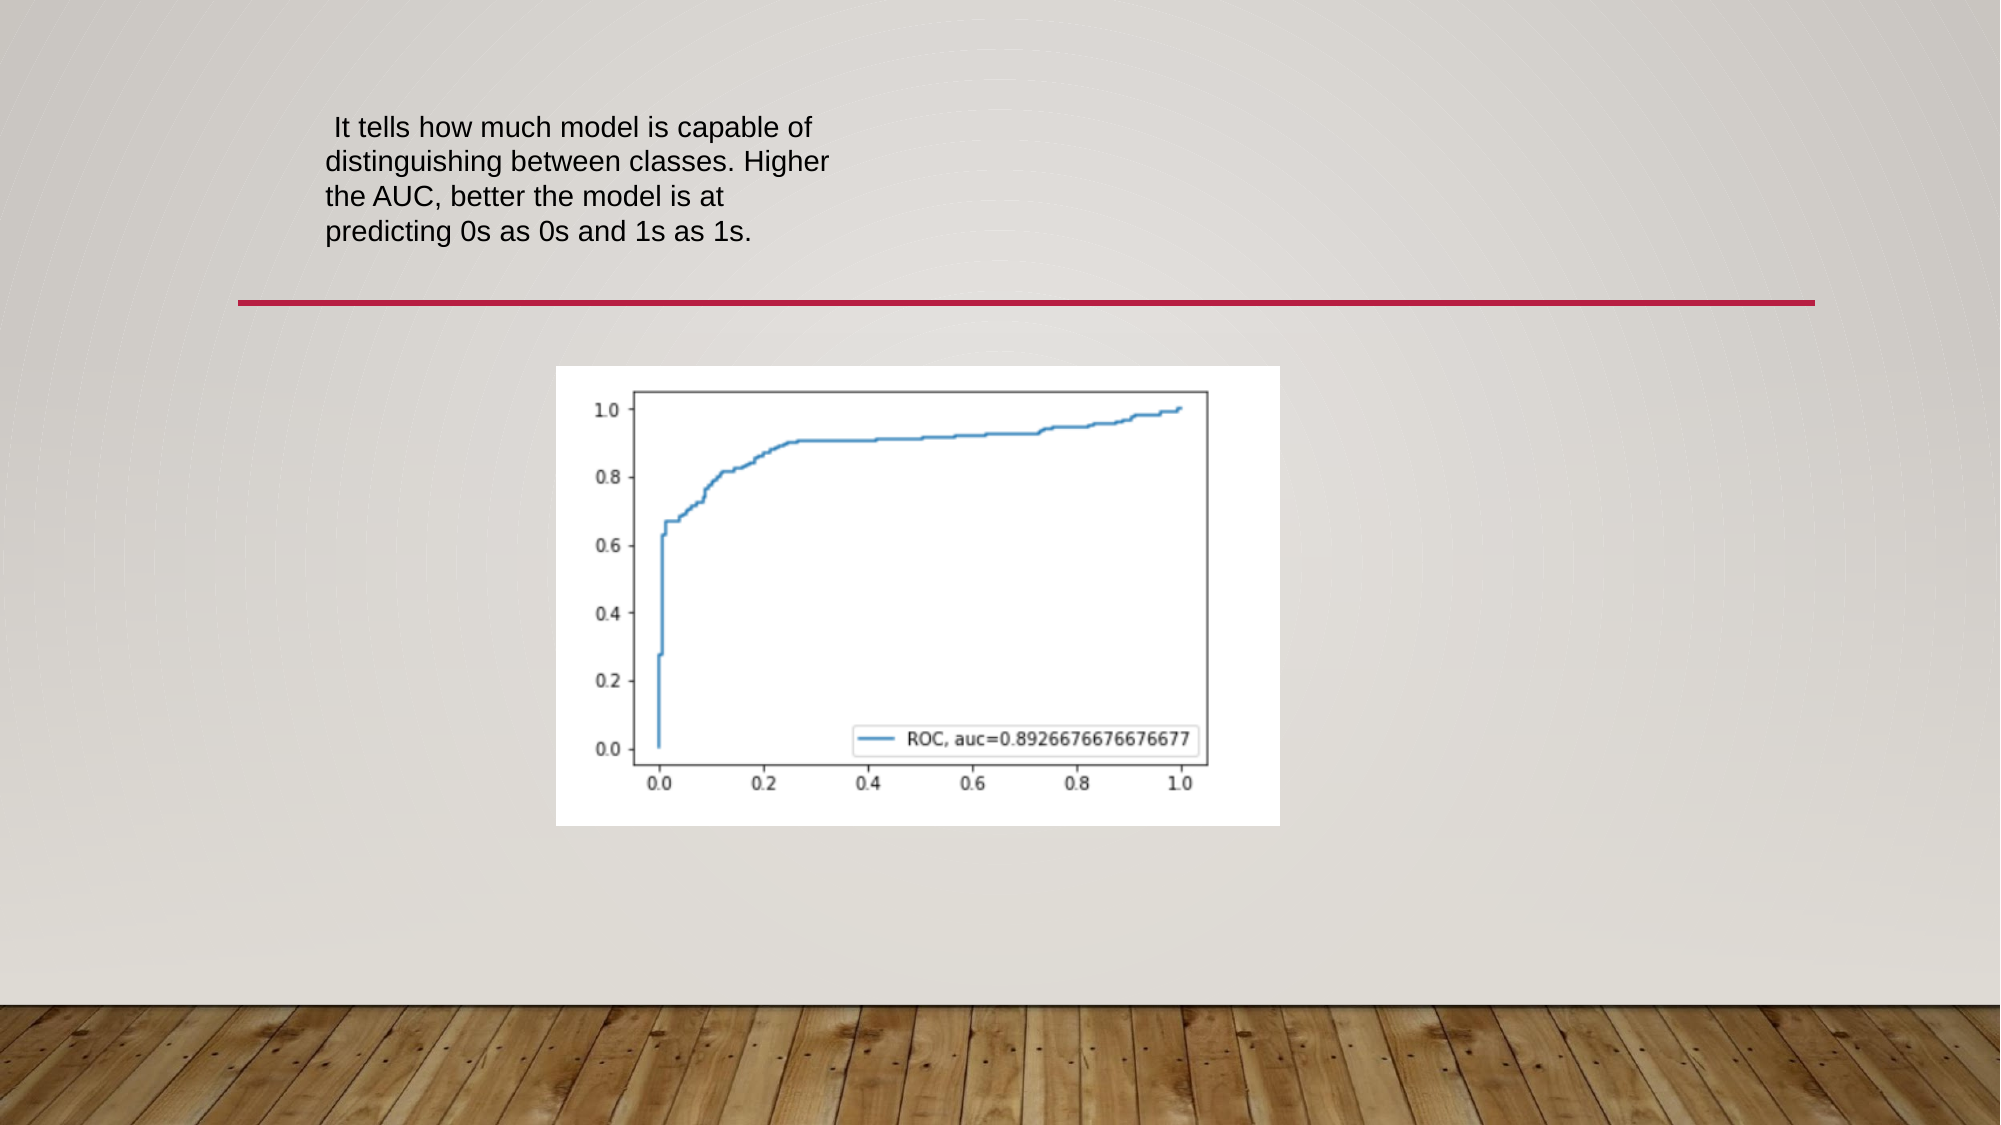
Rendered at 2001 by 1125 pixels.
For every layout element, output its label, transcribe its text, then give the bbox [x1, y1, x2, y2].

picture [556, 366, 1281, 826]
picture [0, 1005, 2000, 1125]
text_box It tells how much model is capable of distinguishing between classes. Higher the AUC, better the model is at predicting 0s as 0s and 1s as 1s. [310, 100, 864, 255]
